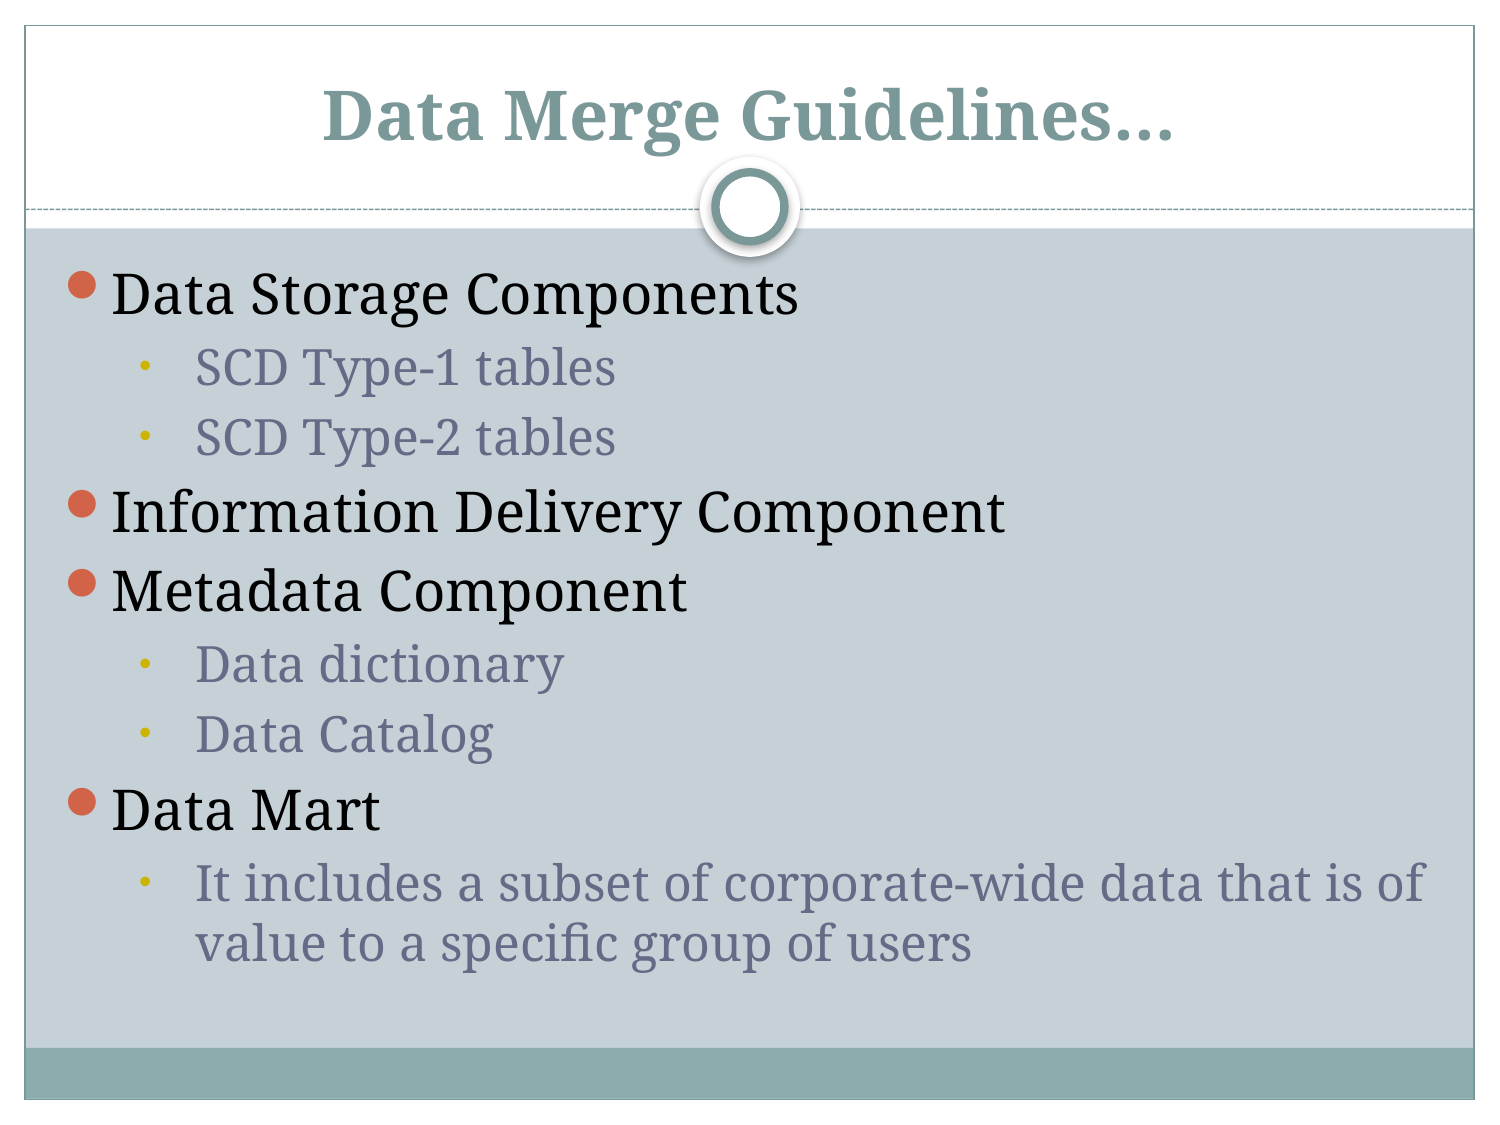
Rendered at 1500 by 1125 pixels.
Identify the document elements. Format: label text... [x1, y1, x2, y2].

list Data Storage Components SCD Type-1 tables SCD Type-2 tables Information Delivery Component Metadata Component Data dictionary Data Catalog Data Mart It includes a subset of corporate-wide data that is of value to a specific group of users [49, 250, 1445, 1001]
title Data Merge Guidelines… [49, 37, 1450, 162]
